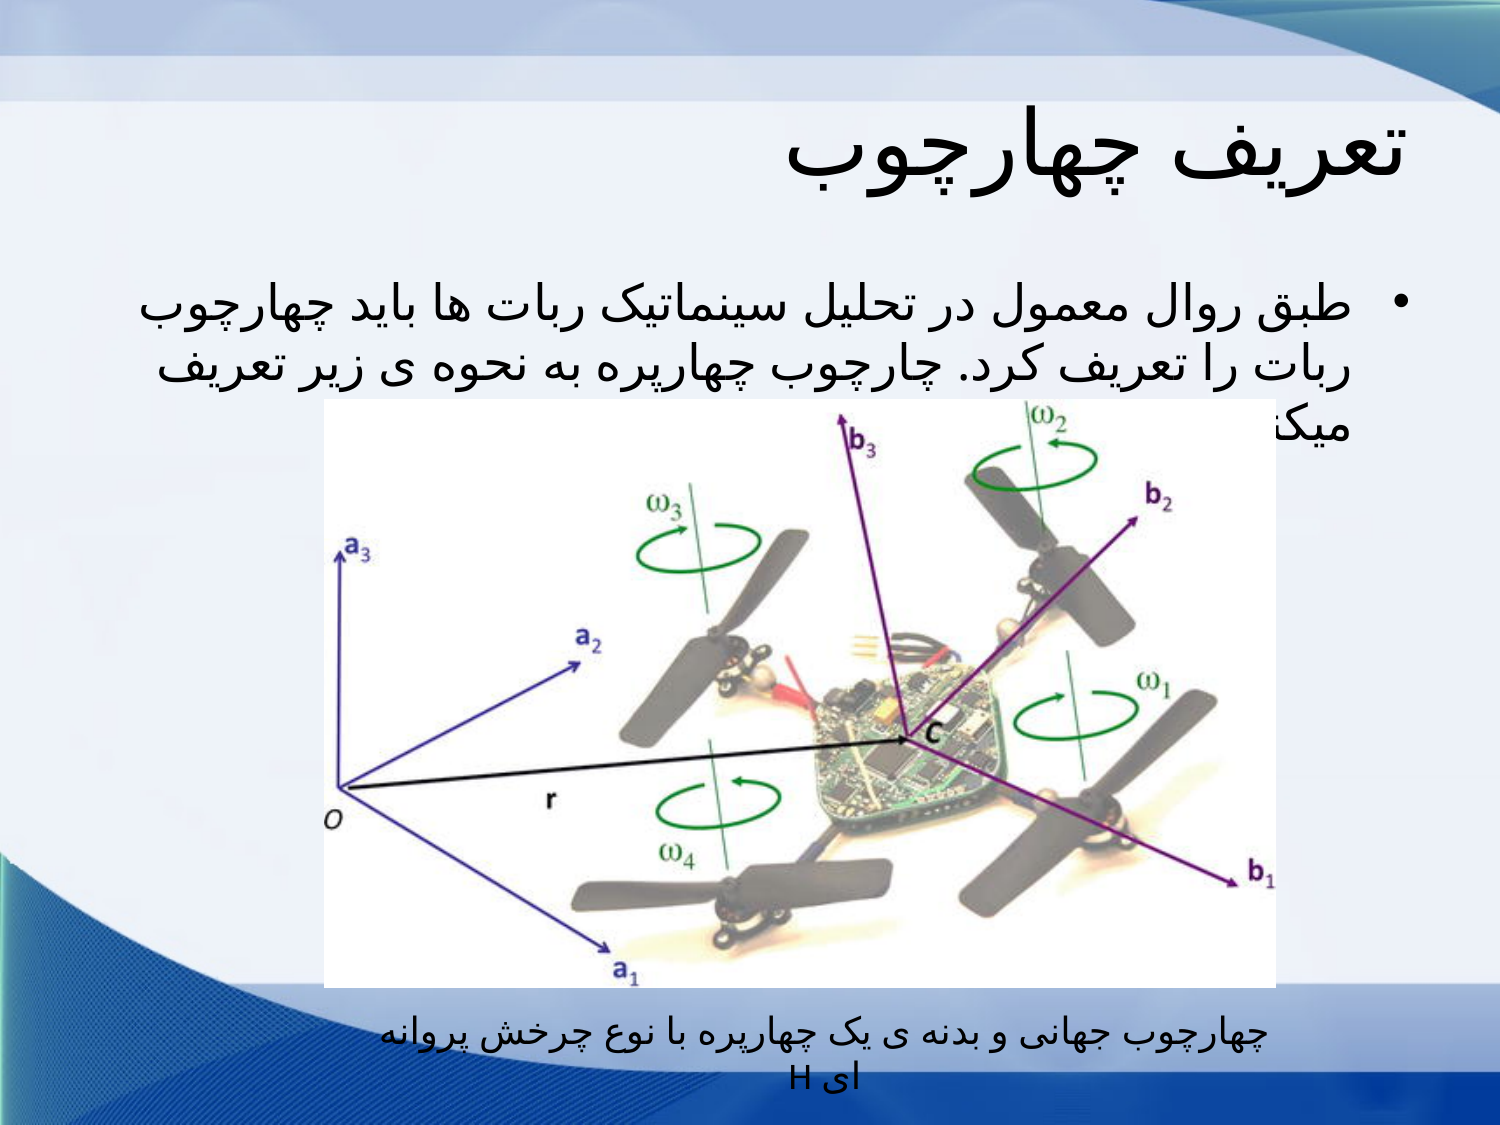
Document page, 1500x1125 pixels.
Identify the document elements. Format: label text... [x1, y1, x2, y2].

title تعریف چهارچوب [75, 45, 1425, 233]
list طبق روال معمول در تحلیل سینماتیک ربات ها باید چهارچوب ربات را تعریف کرد. چارچوب چهارپره به نحوه ی زیر تعریف میکنیم. [75, 262, 1425, 1005]
picture [0, 0, 1500, 1125]
text_box چهارچوب جهانی و بدنه ی یک چهارپره با نوع چرخش پروانه ای H [362, 999, 1288, 1105]
